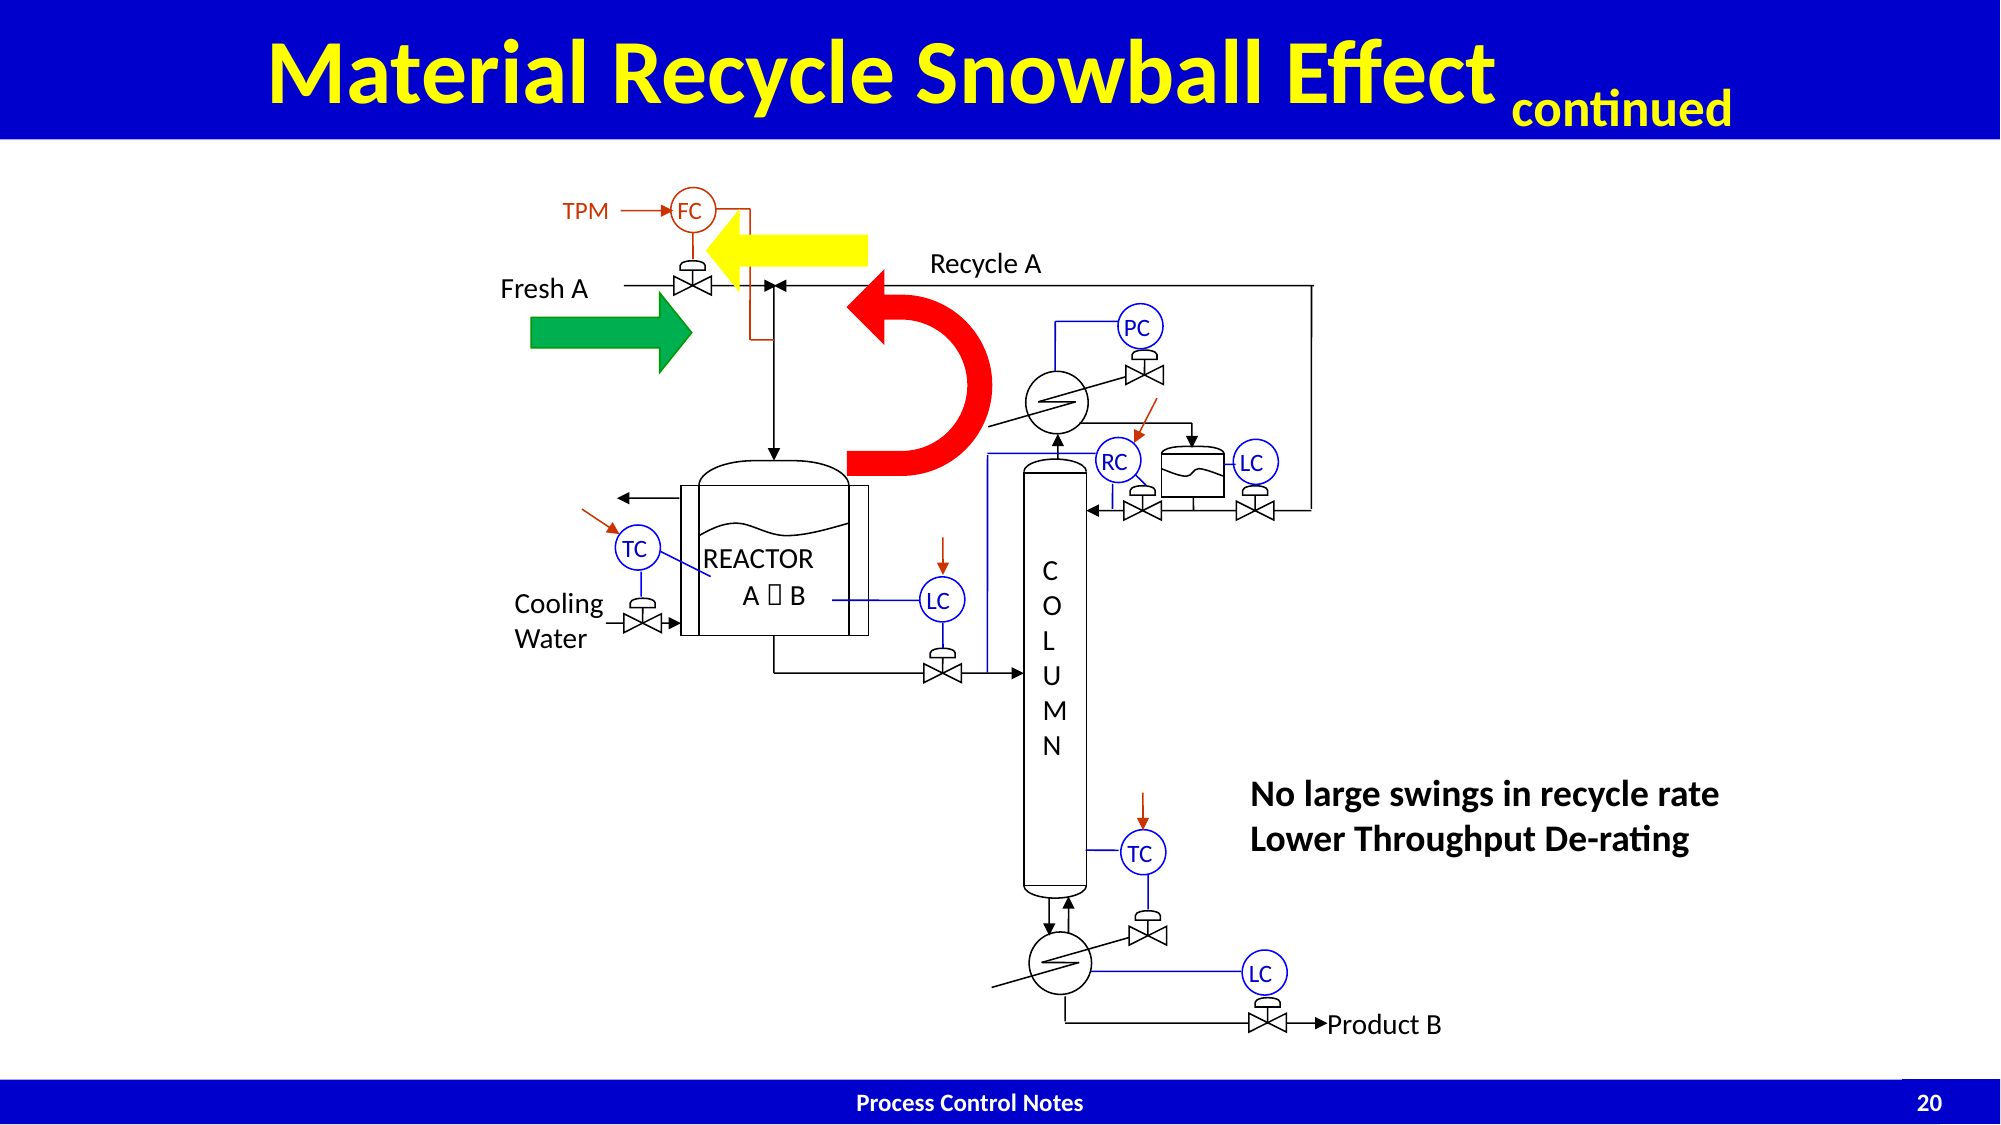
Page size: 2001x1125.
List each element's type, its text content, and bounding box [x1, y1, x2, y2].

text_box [1055, 303, 1288, 996]
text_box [773, 349, 1459, 1049]
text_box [582, 398, 1158, 831]
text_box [547, 187, 775, 340]
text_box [773, 237, 1314, 349]
text_box No large swings in recycle rate Lower Throughput De-rating [1459, 761, 1736, 867]
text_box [485, 260, 773, 461]
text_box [987, 437, 1168, 910]
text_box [498, 461, 582, 663]
title Material Recycle Snowball Effect continued [0, 0, 2000, 140]
